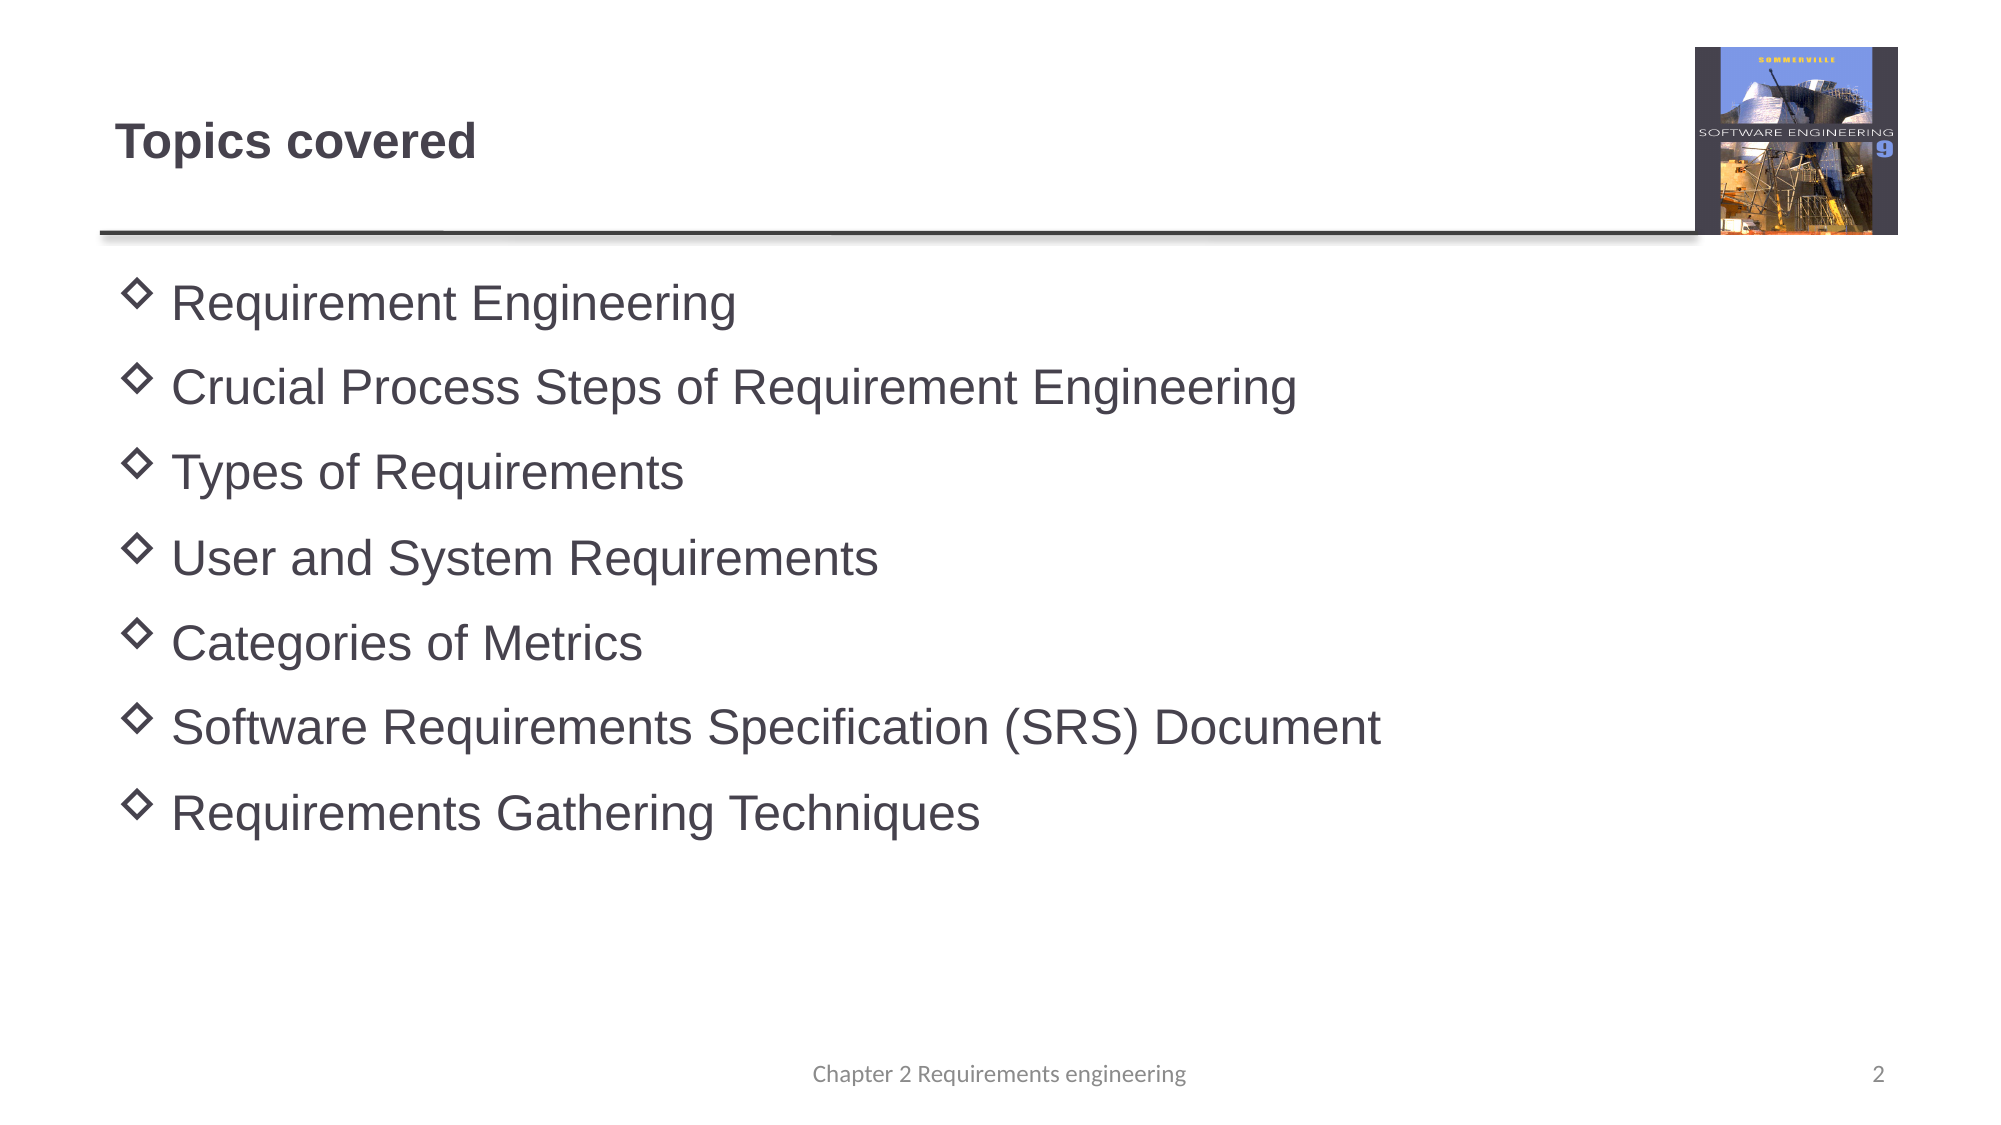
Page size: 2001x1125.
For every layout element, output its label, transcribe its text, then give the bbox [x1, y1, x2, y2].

slide_number 2 [1433, 1042, 1900, 1103]
title Topics covered [99, 44, 1696, 233]
picture [1696, 47, 1898, 235]
footer Chapter 2 Requirements engineering [683, 1042, 1317, 1103]
list Requirement Engineering Crucial Process Steps of Requirement Engineering Types of Requirements User and System Requirements Categories of Metrics Software Requirements Specification (SRS) Document Requirements Gathering Techniques [99, 262, 1900, 1005]
